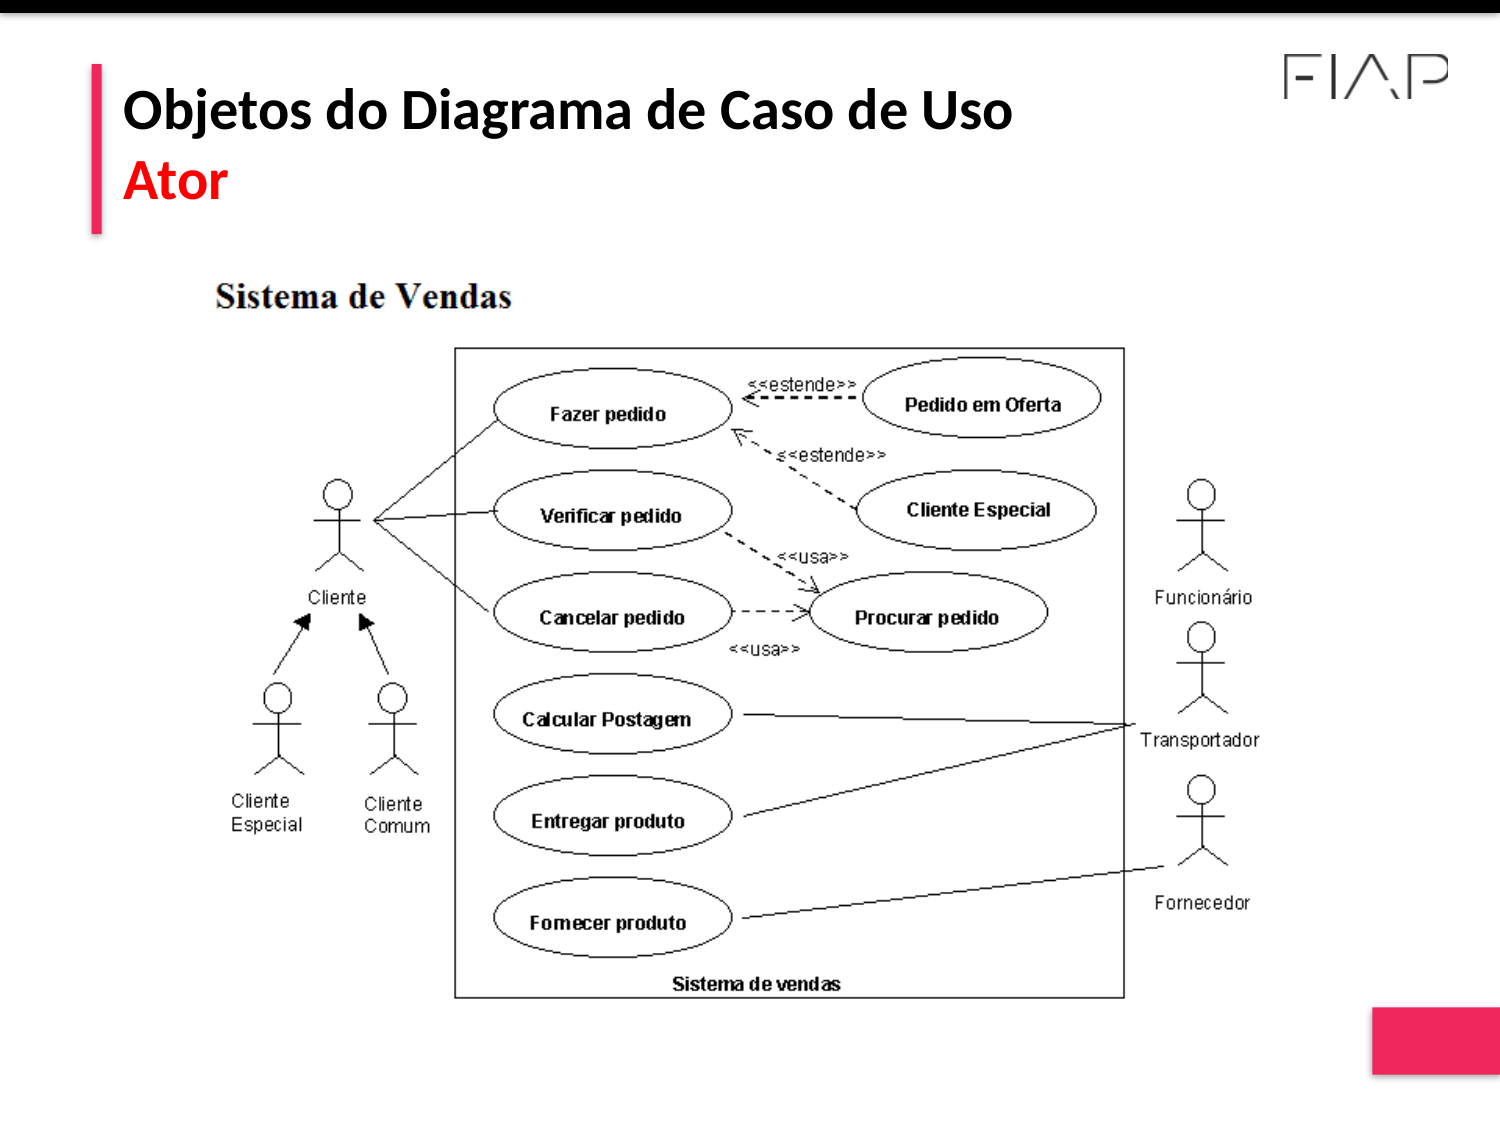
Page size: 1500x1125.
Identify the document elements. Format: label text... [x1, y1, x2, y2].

picture [202, 271, 1298, 1024]
text_box [0, 0, 1500, 14]
text_box [91, 63, 102, 235]
picture [1283, 53, 1449, 99]
text_box [1372, 1007, 1500, 1075]
text_box Objetos do Diagrama de Caso de Uso Ator [109, 64, 1030, 219]
